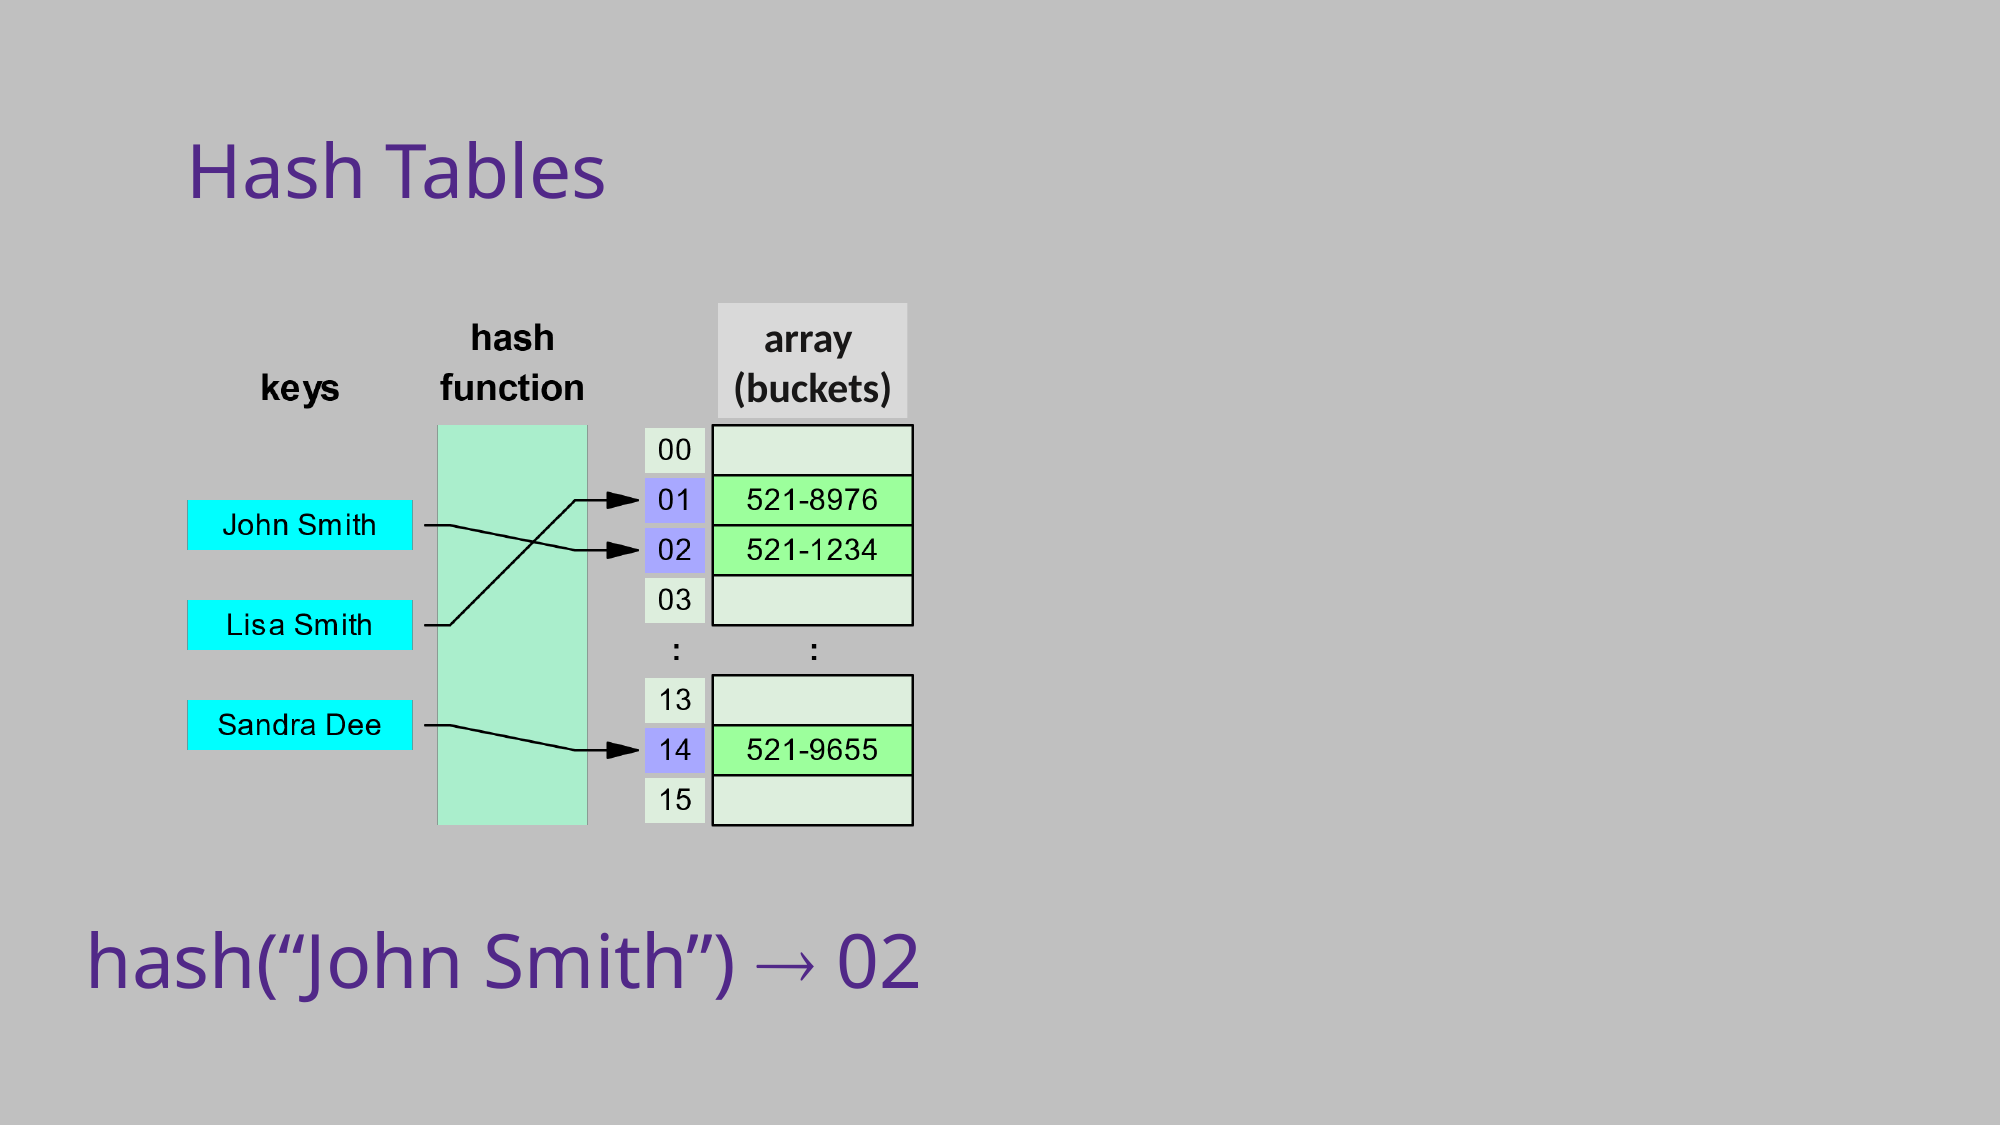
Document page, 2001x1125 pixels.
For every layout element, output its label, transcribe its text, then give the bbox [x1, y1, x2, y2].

picture [162, 275, 950, 850]
text_box Hash Tables [171, 115, 623, 221]
text_box hash(“John Smith”)  02 [70, 905, 937, 1011]
